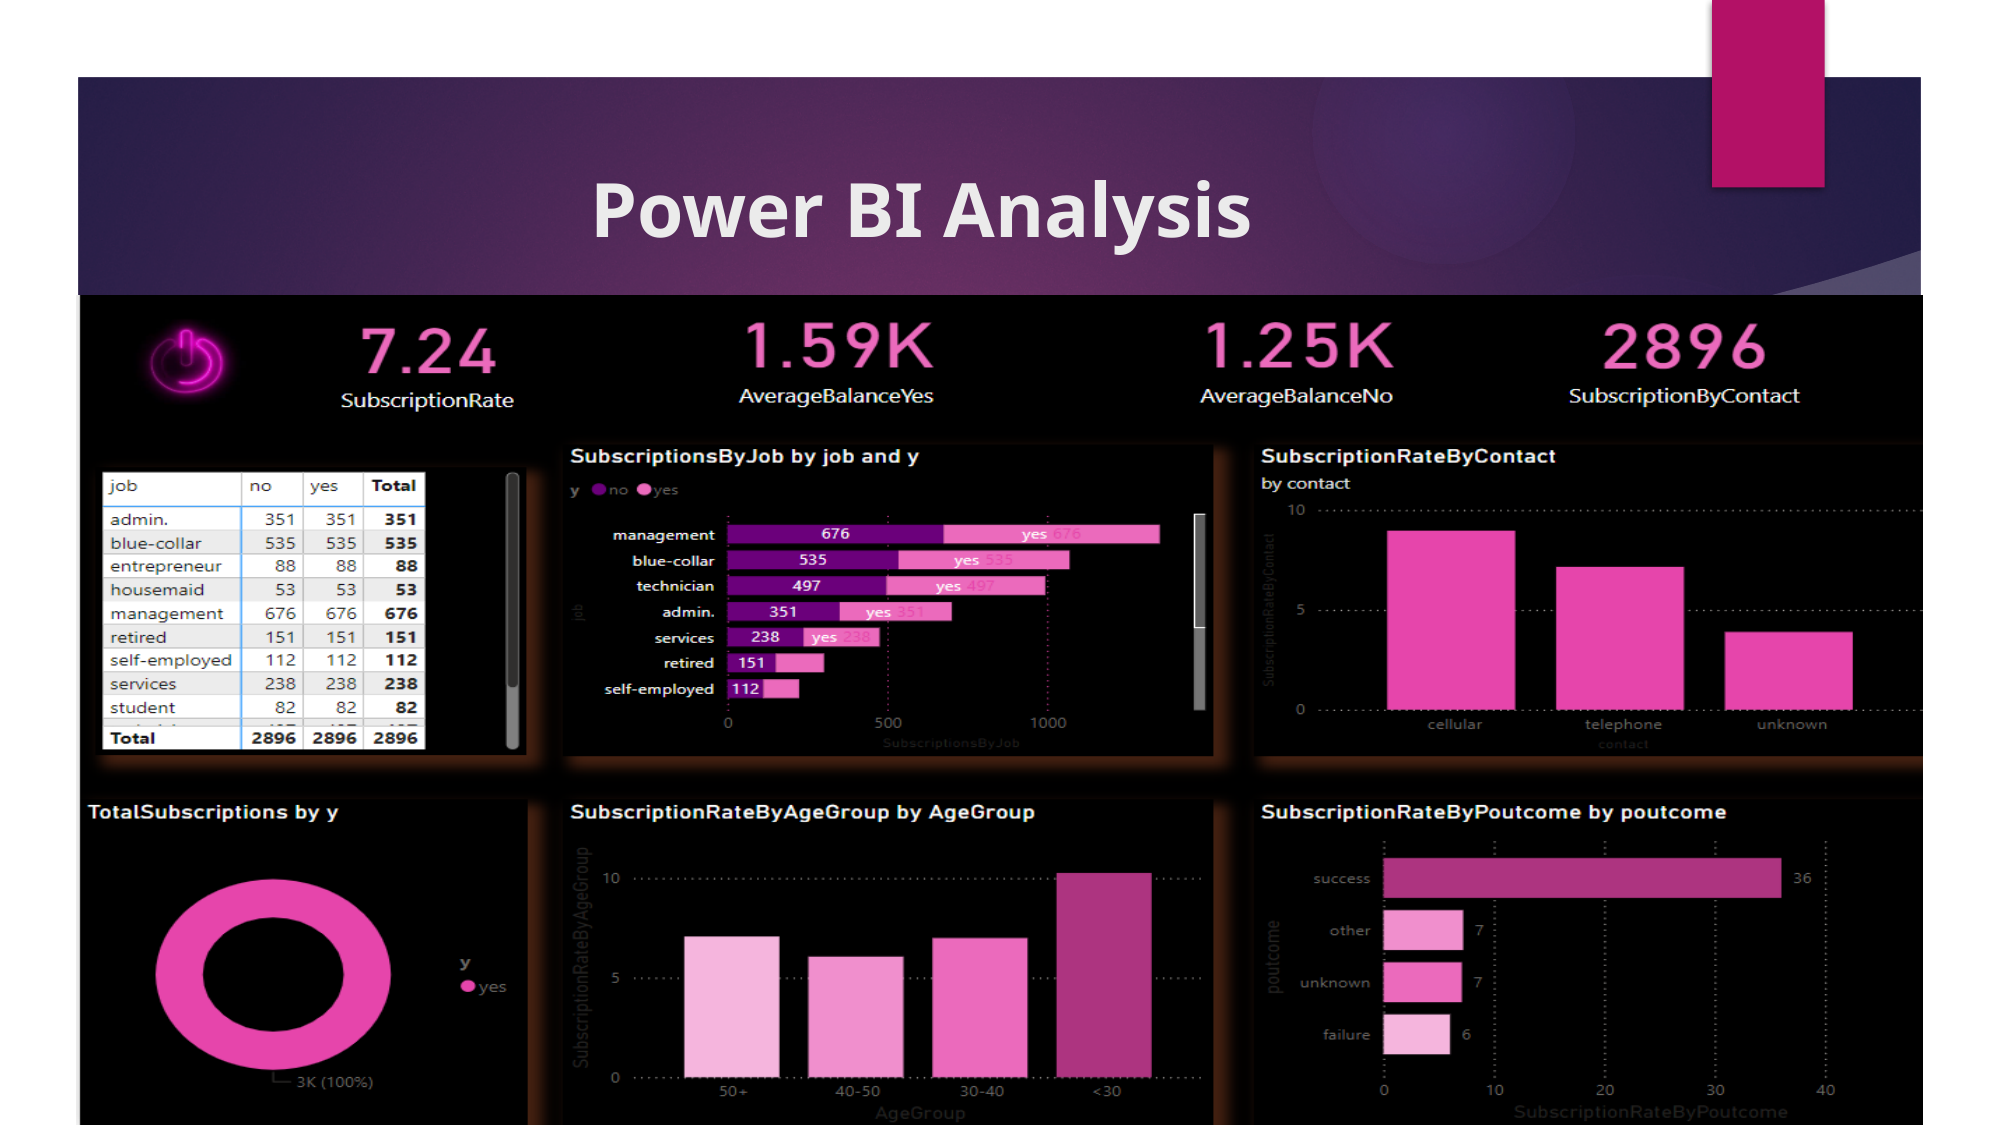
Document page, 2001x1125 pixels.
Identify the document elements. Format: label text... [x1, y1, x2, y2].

picture [76, 295, 1923, 1125]
title Power BI Analysis [213, 149, 1651, 266]
